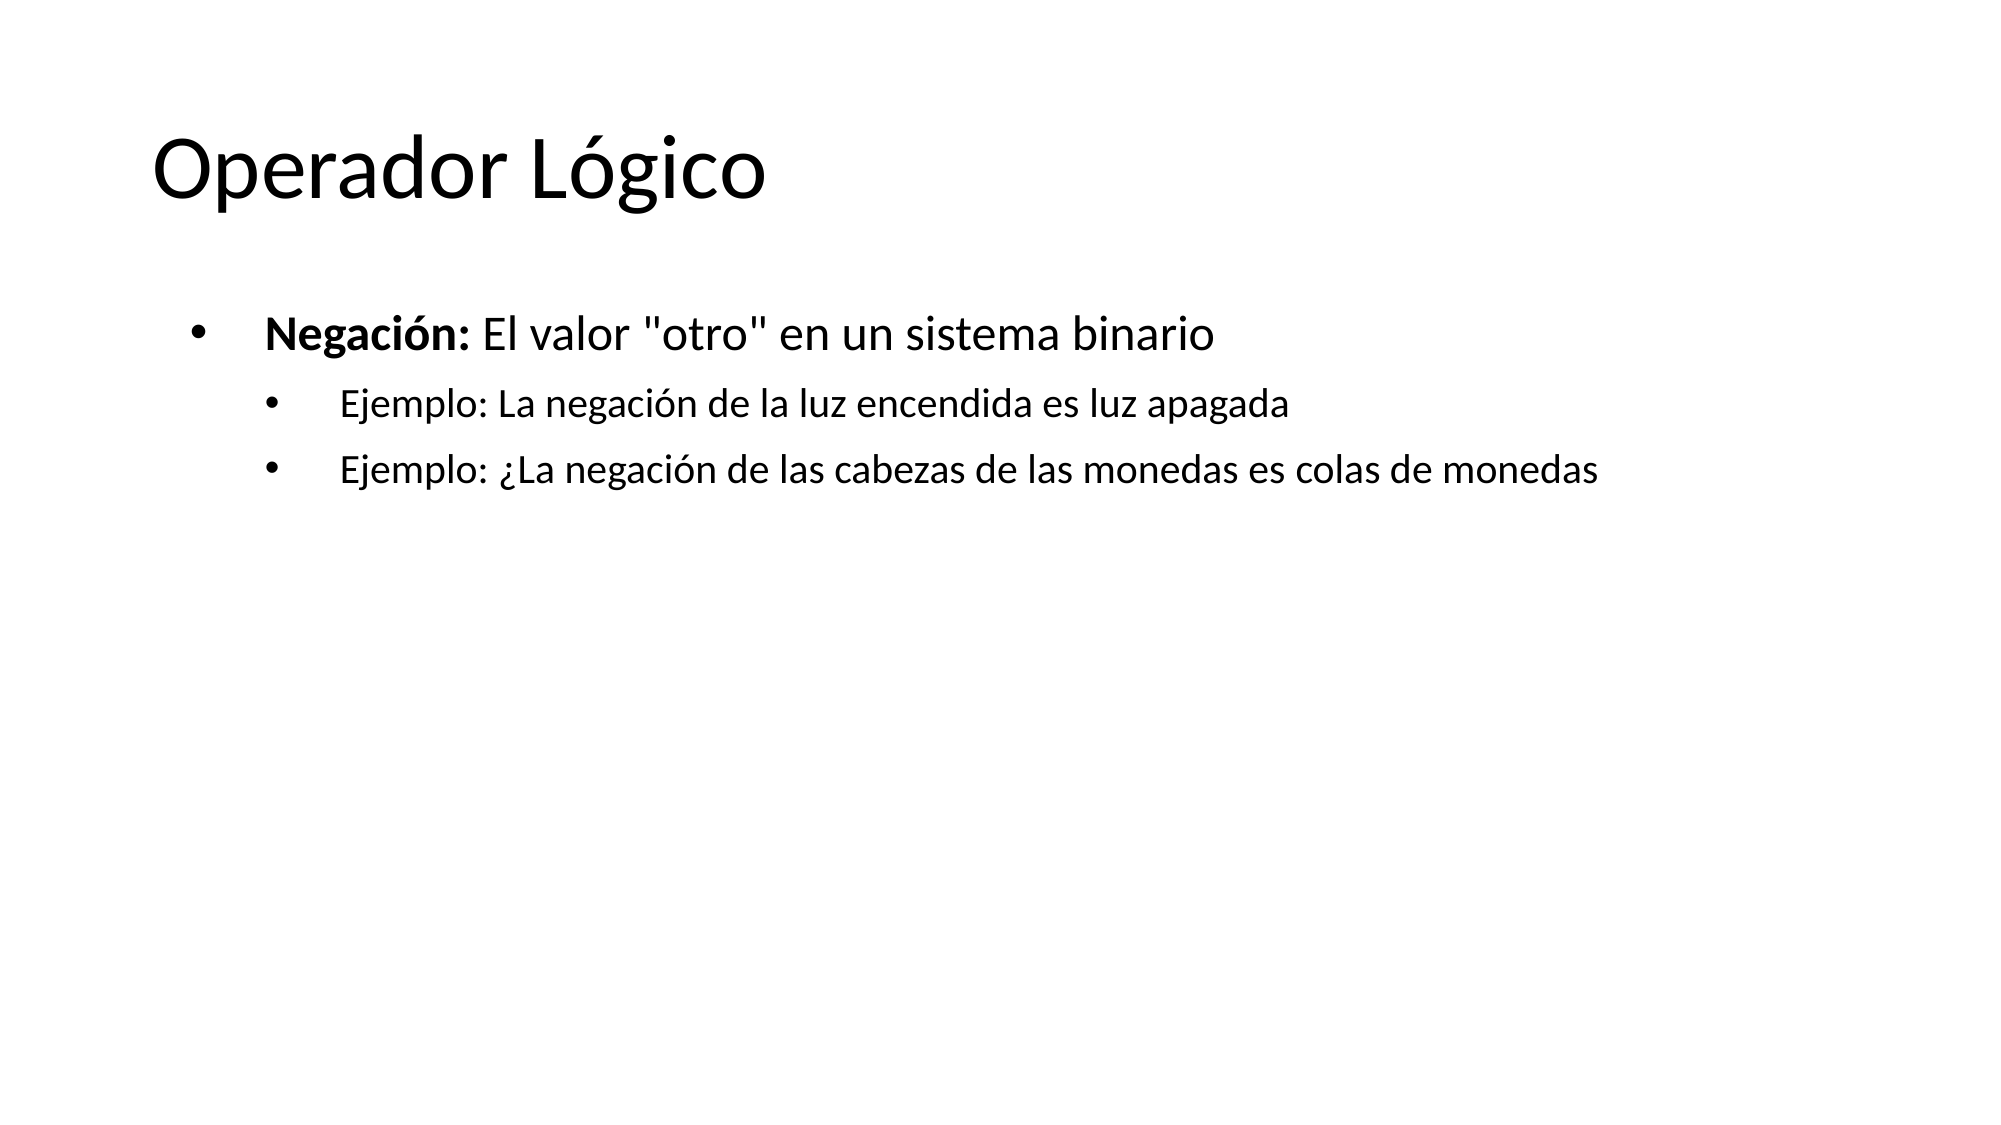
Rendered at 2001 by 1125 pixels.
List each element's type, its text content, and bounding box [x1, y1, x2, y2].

title Operador Lógico [137, 59, 1863, 278]
list Negación: El valor "otro" en un sistema binario Ejemplo: La negación de la luz encendida es luz apagada Ejemplo: ¿La negación de las cabezas de las monedas es colas de monedas [137, 299, 1863, 1014]
